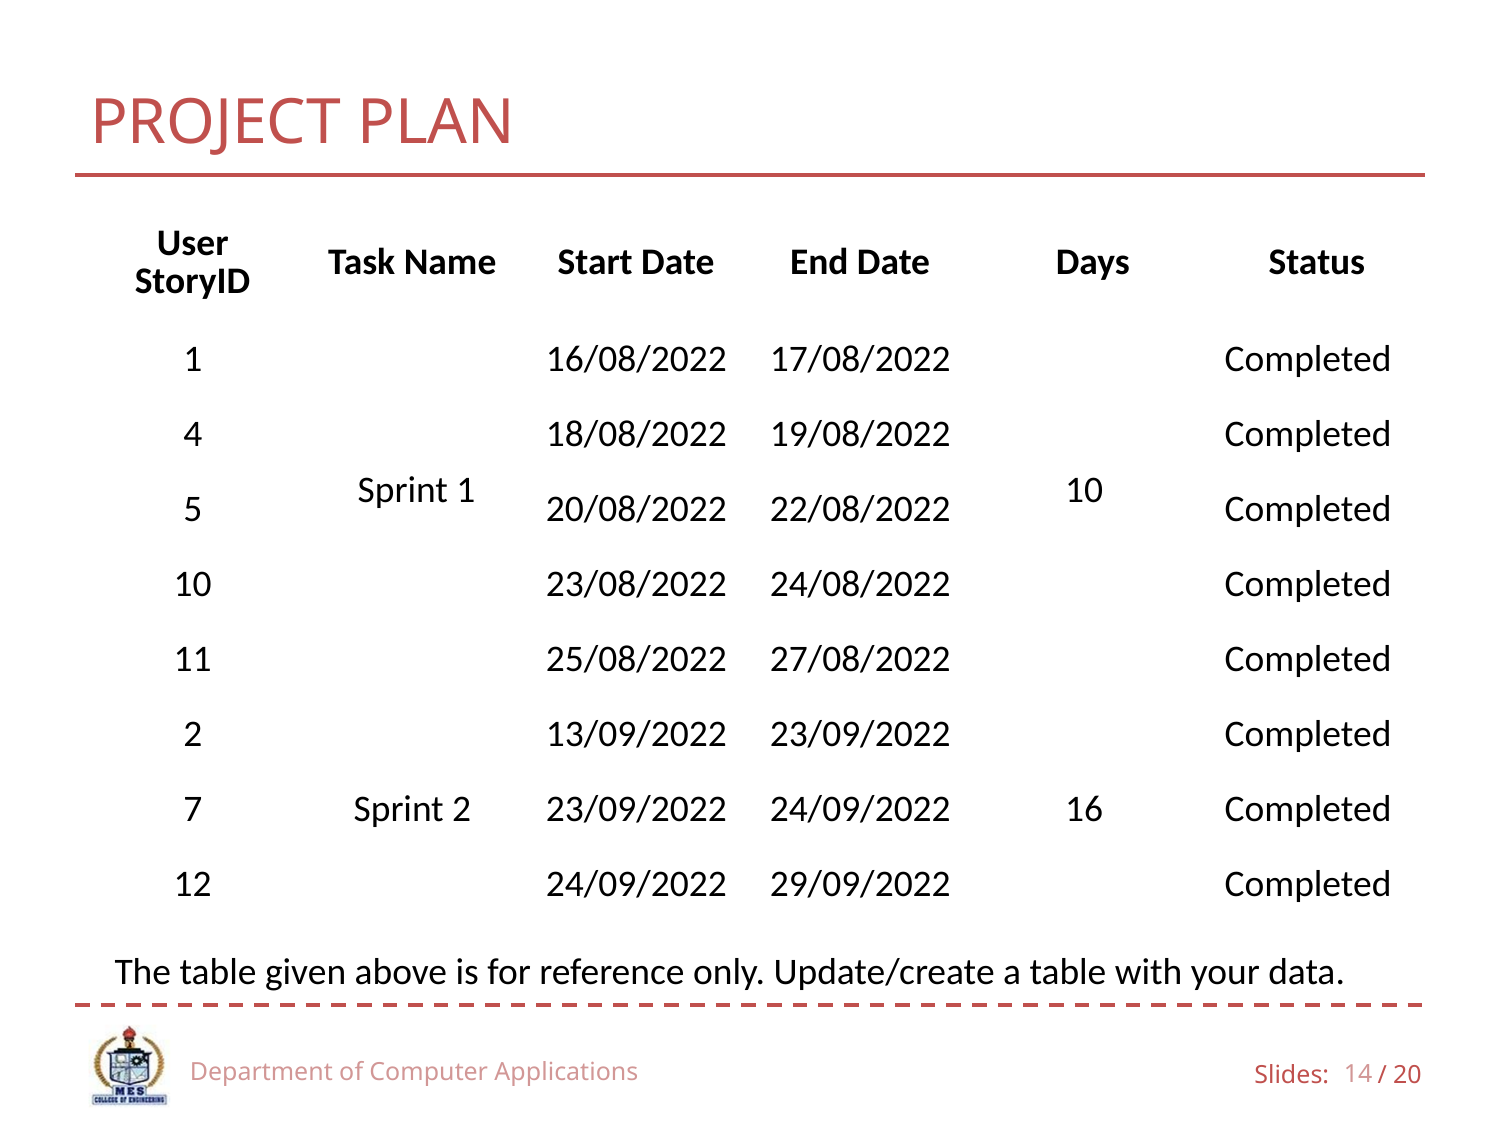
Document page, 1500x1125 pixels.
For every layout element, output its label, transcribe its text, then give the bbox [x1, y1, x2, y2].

table_cell 23/09/2022 [524, 775, 748, 850]
table_cell 20/08/2022 [524, 475, 748, 550]
table_cell 29/09/2022 [748, 850, 972, 925]
table_cell Completed [1196, 625, 1420, 700]
table_cell Completed [1196, 550, 1420, 625]
table_cell 16 [972, 700, 1196, 925]
table_cell 24/09/2022 [748, 775, 972, 850]
table_cell Completed [1196, 475, 1420, 550]
table_cell 27/08/2022 [748, 625, 972, 700]
table_cell 24/08/2022 [748, 550, 972, 625]
table_cell 23/09/2022 [748, 700, 972, 775]
table_cell 13/09/2022 [524, 700, 748, 775]
table_cell Completed [1196, 325, 1420, 400]
table_cell 23/08/2022 [524, 550, 748, 625]
table_cell Sprint 1 [300, 325, 524, 700]
table_cell 18/08/2022 [524, 400, 748, 475]
slide_number 14 [1325, 1044, 1388, 1105]
table_cell Completed [1196, 400, 1420, 475]
table_cell 12 [85, 850, 300, 925]
table_cell 10 [972, 325, 1196, 700]
table_header End Date [748, 205, 972, 325]
table_cell Completed [1196, 700, 1420, 775]
table_header Status [1196, 205, 1420, 325]
table_cell 5 [85, 475, 300, 550]
picture [87, 1023, 171, 1109]
table_header User StoryID [85, 205, 300, 325]
table_cell 16/08/2022 [524, 325, 748, 400]
table_header Days [972, 205, 1196, 325]
table_cell Sprint 2 [300, 700, 524, 925]
table_cell 10 [85, 550, 300, 625]
table_cell 24/09/2022 [524, 850, 748, 925]
table_cell 17/08/2022 [748, 325, 972, 400]
table_cell Completed [1196, 850, 1420, 925]
footer Department of Computer Applications [174, 1042, 675, 1103]
table_header Start Date [524, 205, 748, 325]
title PROJECT PLAN [73, 48, 1427, 189]
table_cell 25/08/2022 [524, 625, 748, 700]
table_cell 22/08/2022 [748, 475, 972, 550]
table_cell 19/08/2022 [748, 400, 972, 475]
table_cell 4 [85, 400, 300, 475]
table_cell 7 [85, 775, 300, 850]
table_cell 11 [85, 625, 300, 700]
table_cell Completed [1196, 775, 1420, 850]
table_cell 2 [85, 700, 300, 775]
text_box The table given above is for reference only. Update/create a table with your data. [99, 939, 1388, 1000]
table_cell 1 [85, 325, 300, 400]
table_header Task Name [300, 205, 524, 325]
